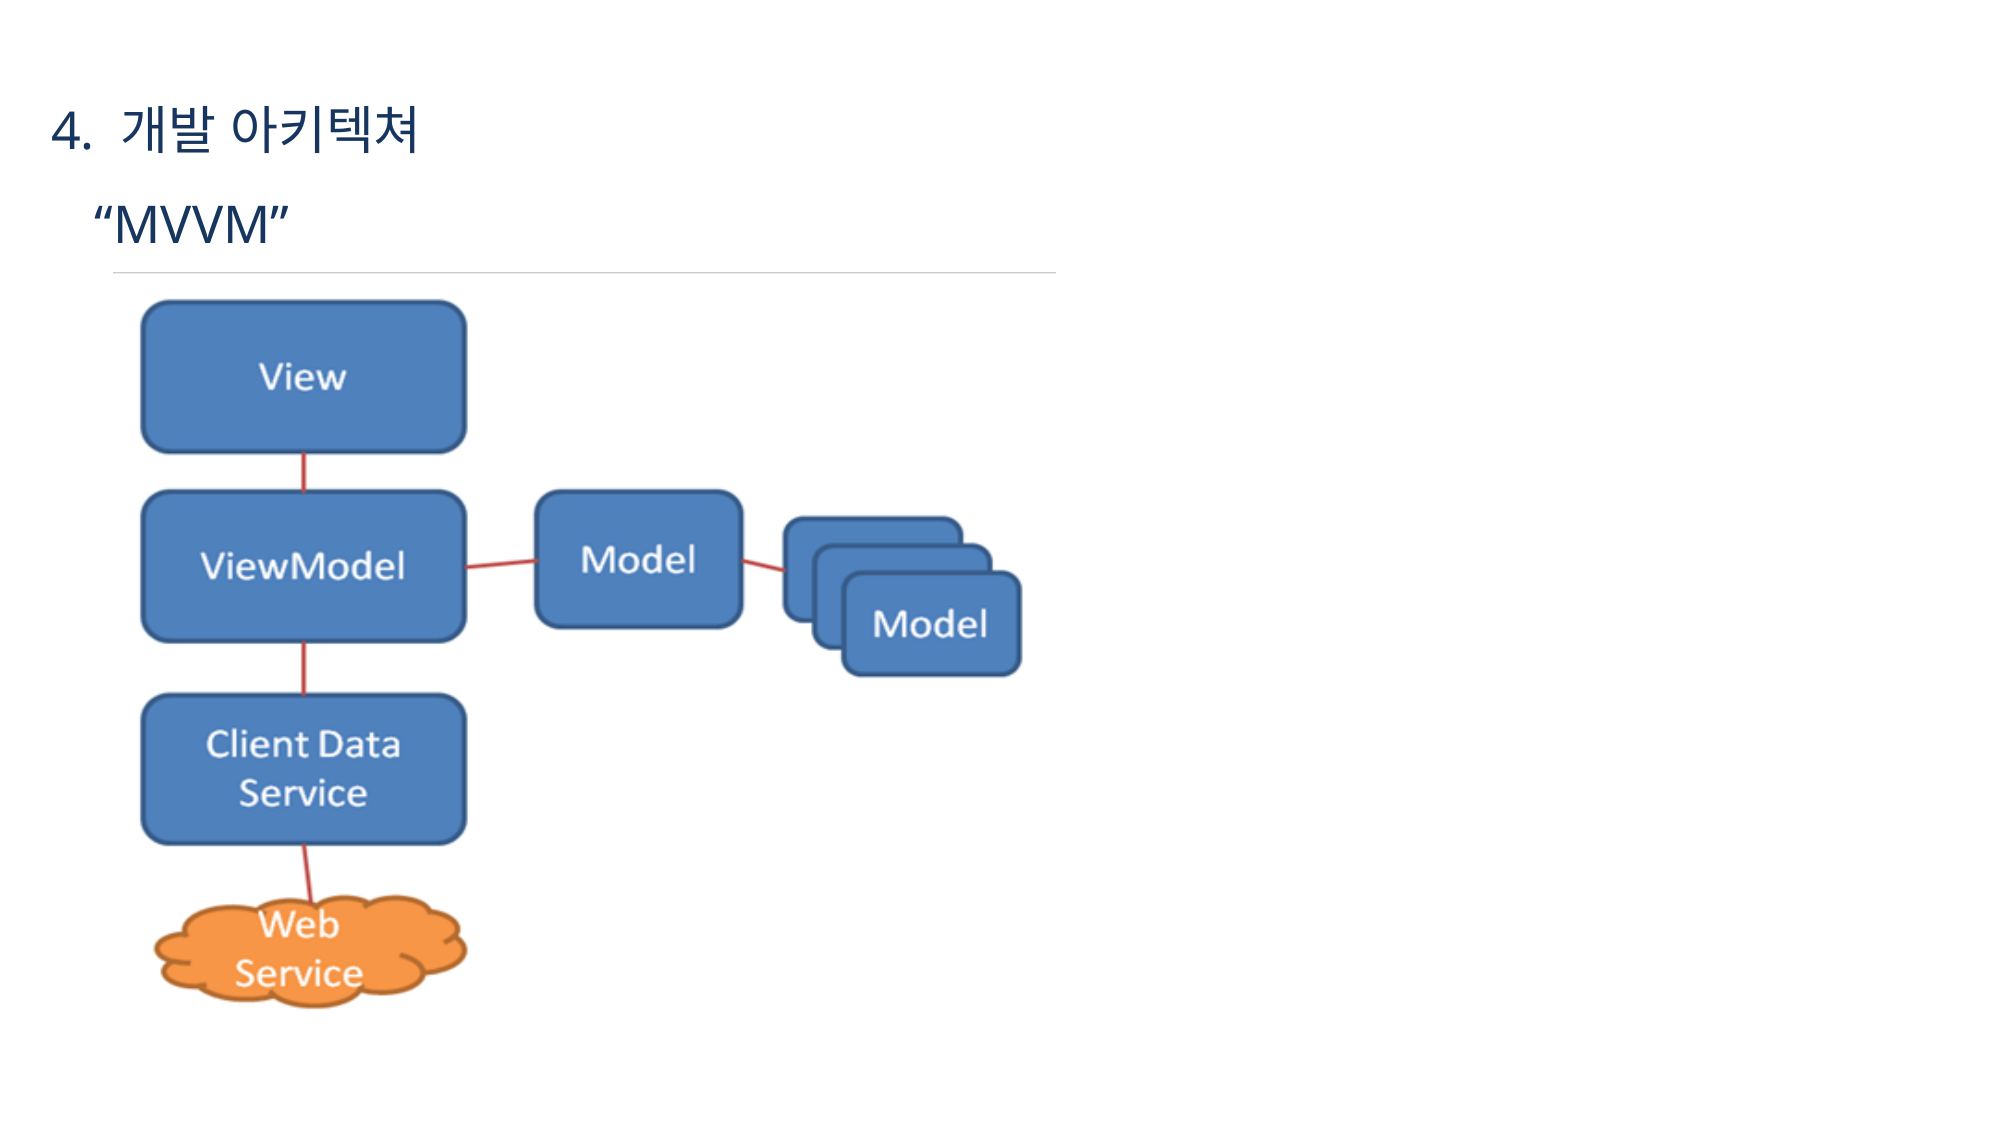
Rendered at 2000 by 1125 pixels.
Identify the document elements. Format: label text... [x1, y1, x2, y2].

picture [113, 271, 1056, 1036]
text_box 4. 개발 아키텍쳐 [36, 89, 1378, 205]
text_box “MVVM” [66, 184, 1408, 300]
